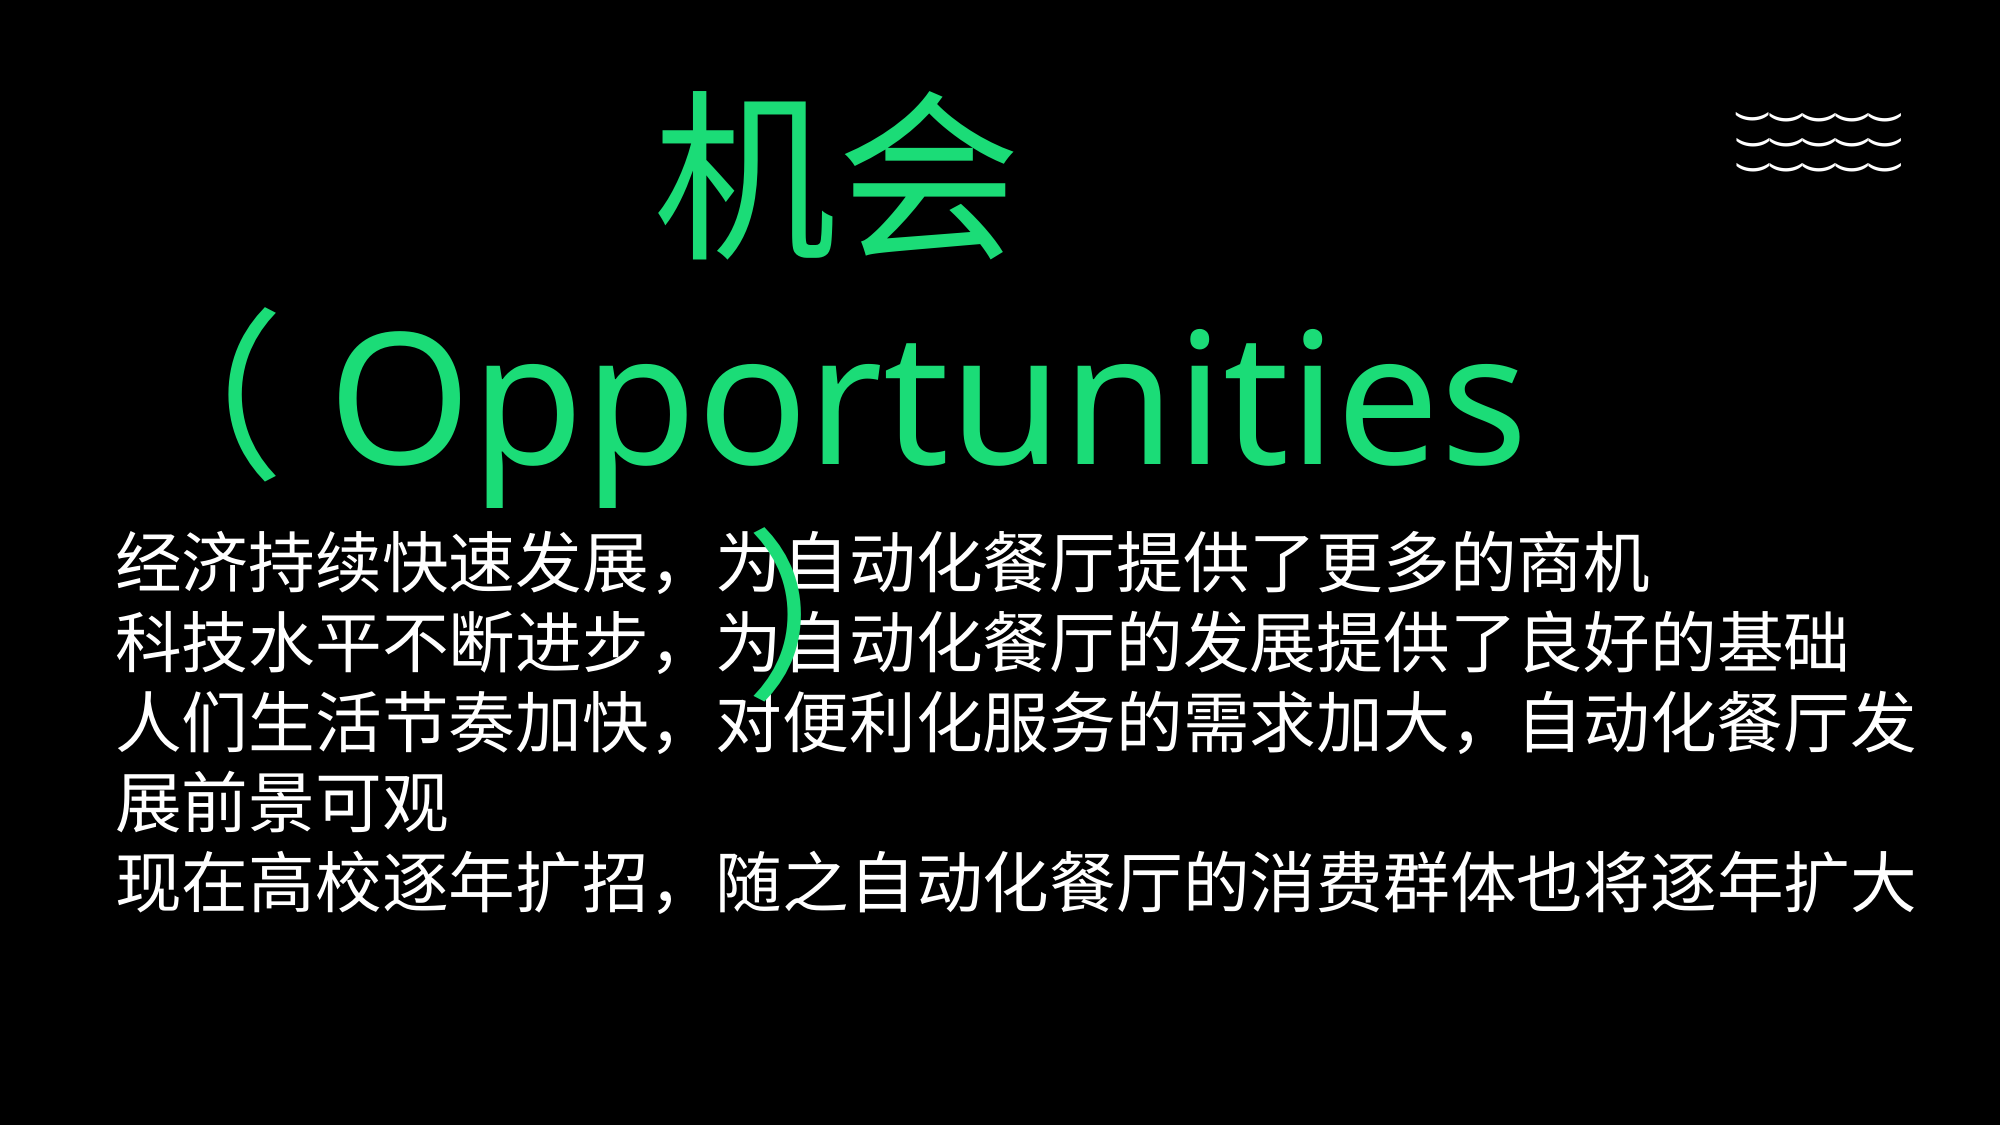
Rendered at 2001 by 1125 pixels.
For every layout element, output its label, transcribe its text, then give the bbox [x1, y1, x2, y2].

text_box 经济持续快速发展，为自动化餐厅提供了更多的商机 科技水平不断进步，为自动化餐厅的发展提供了良好的基础 人们生活节奏加快，对便利化服务的需求加大，自动化餐厅发展前景可观 现在高校逐年扩招，随之自动化餐厅的消费群体也将逐年扩大 [100, 513, 1938, 929]
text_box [1717, 96, 1911, 188]
text_box 机会（Opportunities） [34, 54, 1640, 729]
